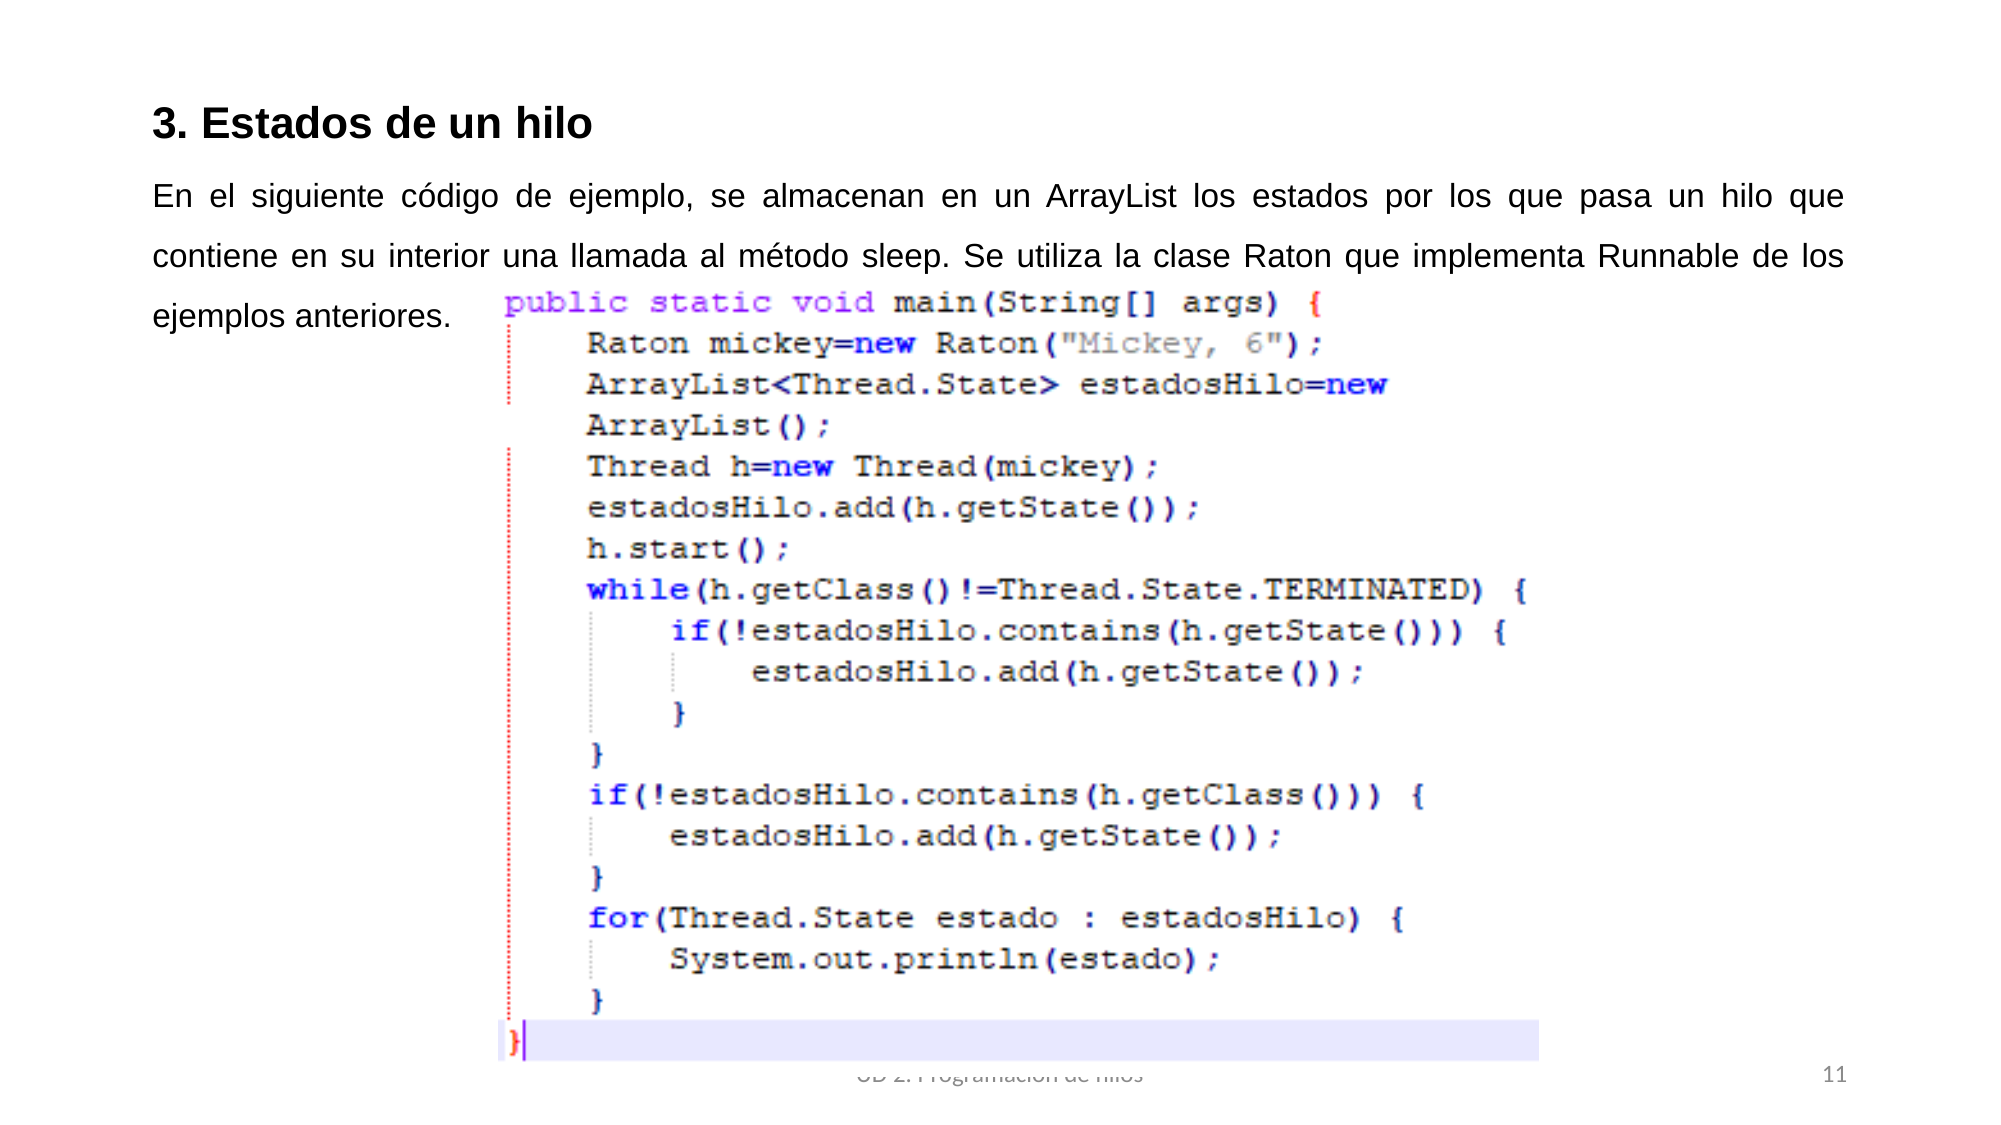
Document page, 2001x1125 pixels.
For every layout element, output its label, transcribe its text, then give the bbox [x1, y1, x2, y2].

list En el siguiente código de ejemplo, se almacenan en un ArrayList los estados por los que pasa un hilo que contiene en su interior una llamada al método sleep. Se utiliza la clase Raton que implementa Runnable de los ejemplos anteriores. [137, 146, 1863, 1043]
picture [498, 287, 1539, 1077]
title 3. Estados de un hilo [137, 59, 1863, 146]
slide_number 11 [1412, 1042, 1863, 1103]
footer UD 2. Programación de hilos [662, 1077, 1338, 1103]
